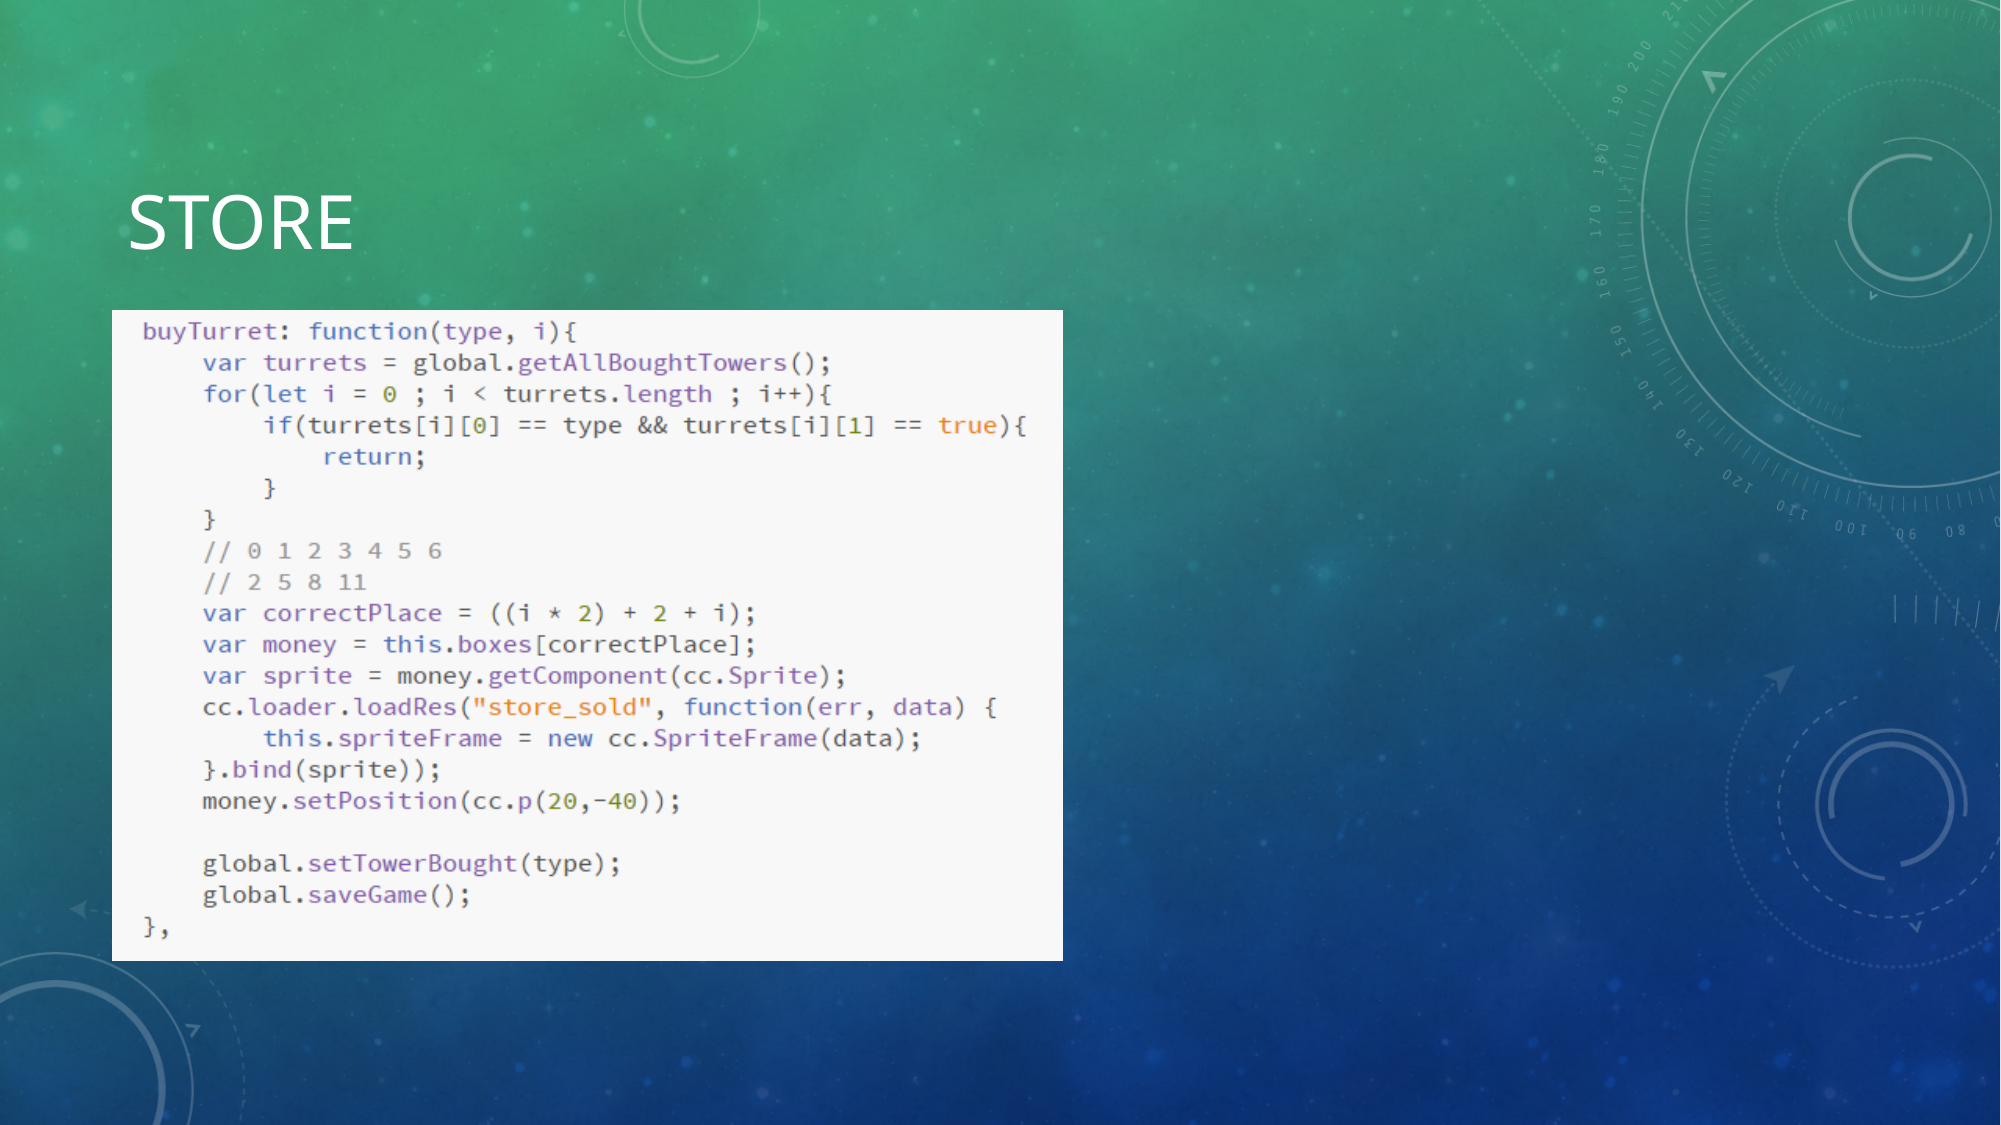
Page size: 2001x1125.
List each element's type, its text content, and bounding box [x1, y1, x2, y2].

picture [0, 0, 2001, 1125]
title Store [112, 99, 1775, 339]
